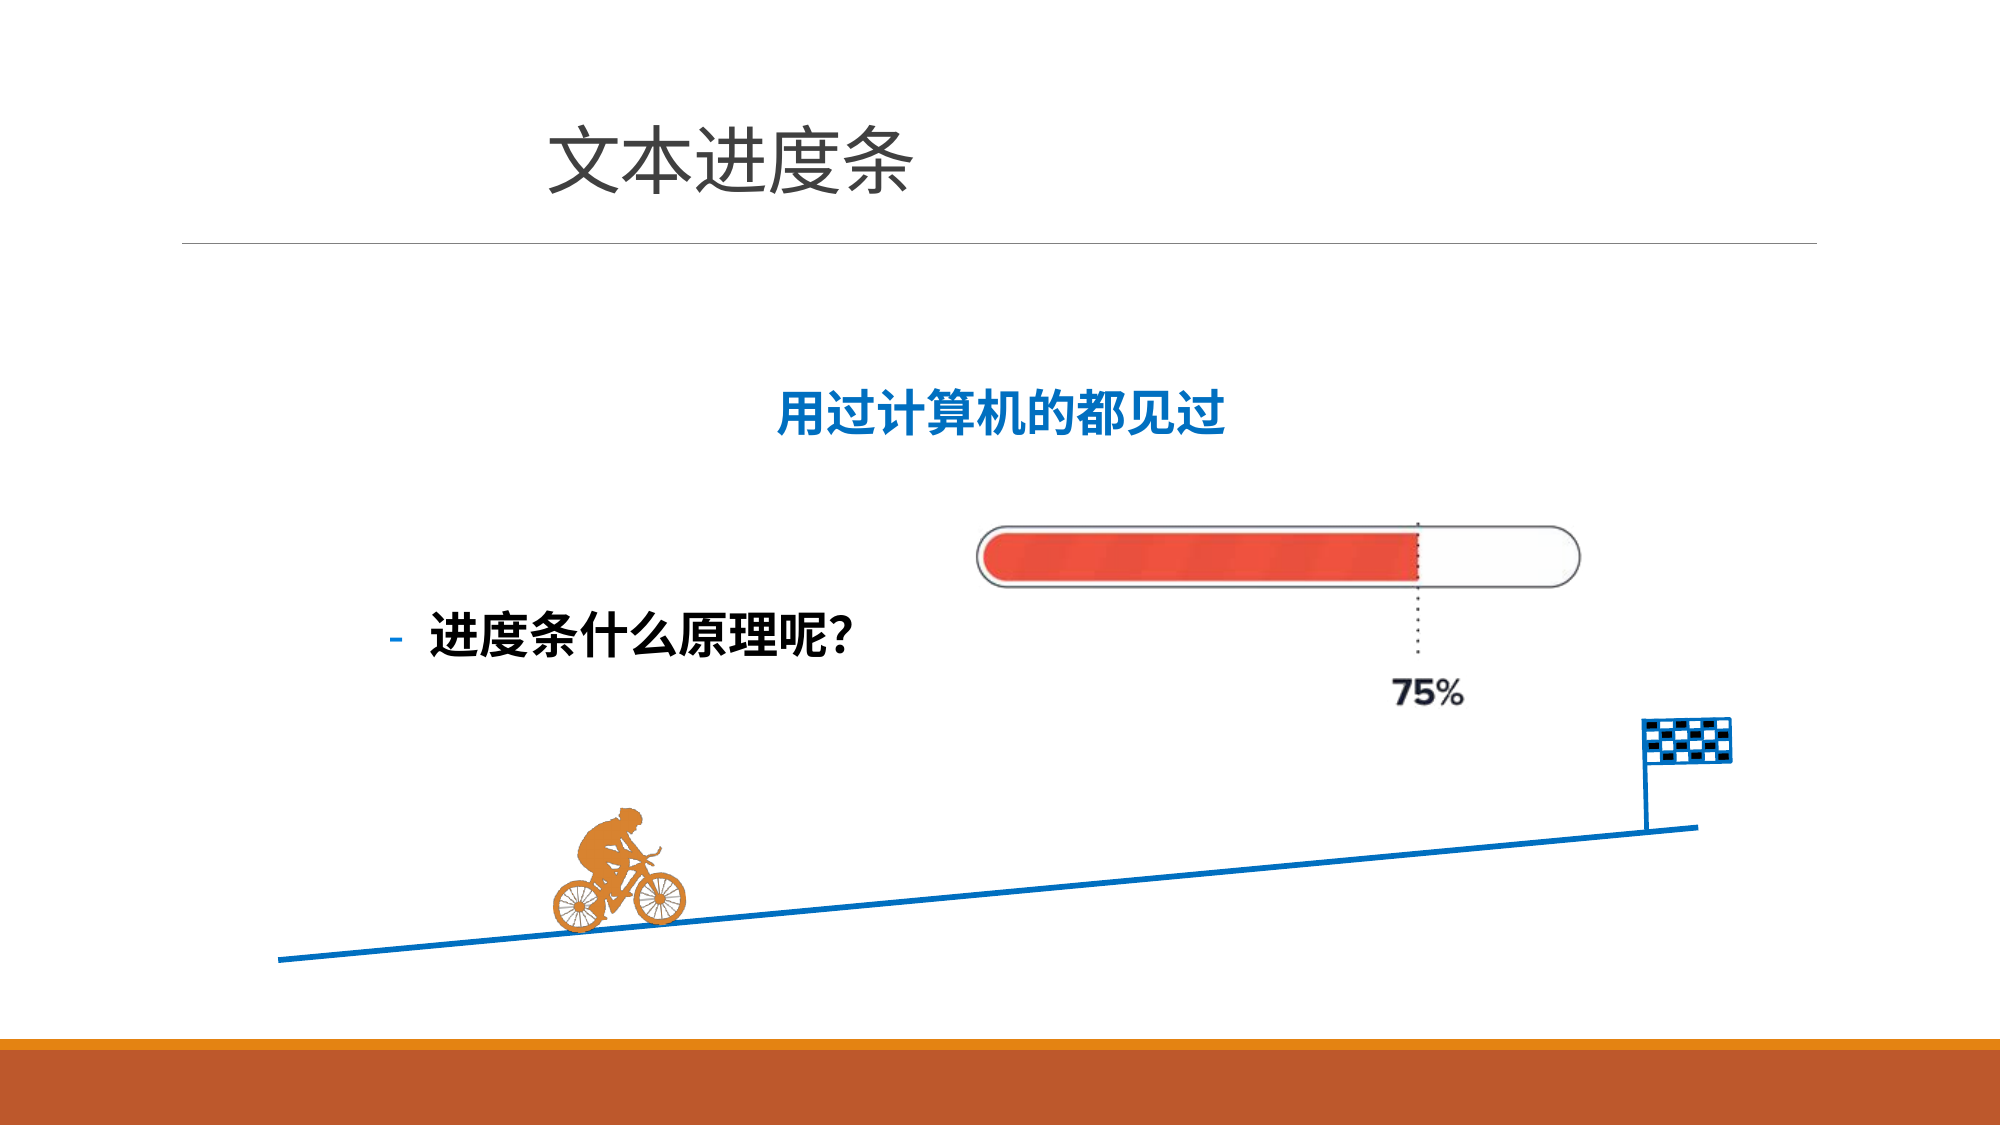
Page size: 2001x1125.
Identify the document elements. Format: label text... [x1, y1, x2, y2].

title 文本进度条 [543, 69, 1211, 260]
text_box [1661, 751, 1676, 762]
text_box [544, 802, 688, 935]
text_box [1647, 741, 1661, 751]
text_box [1674, 719, 1689, 730]
text_box [1644, 720, 1659, 731]
text_box [1660, 729, 1674, 740]
text_box [1716, 751, 1731, 762]
text_box [1674, 740, 1689, 751]
text_box [1701, 719, 1716, 730]
text_box [972, 520, 1589, 721]
text_box [1643, 718, 1732, 764]
text_box [1703, 740, 1718, 751]
text_box [1716, 729, 1730, 740]
text_box 用过计算机的都见过 [774, 379, 1229, 442]
text_box [1688, 729, 1703, 740]
text_box [1689, 750, 1704, 761]
text_box - 进度条什么原理呢？ [386, 601, 877, 664]
